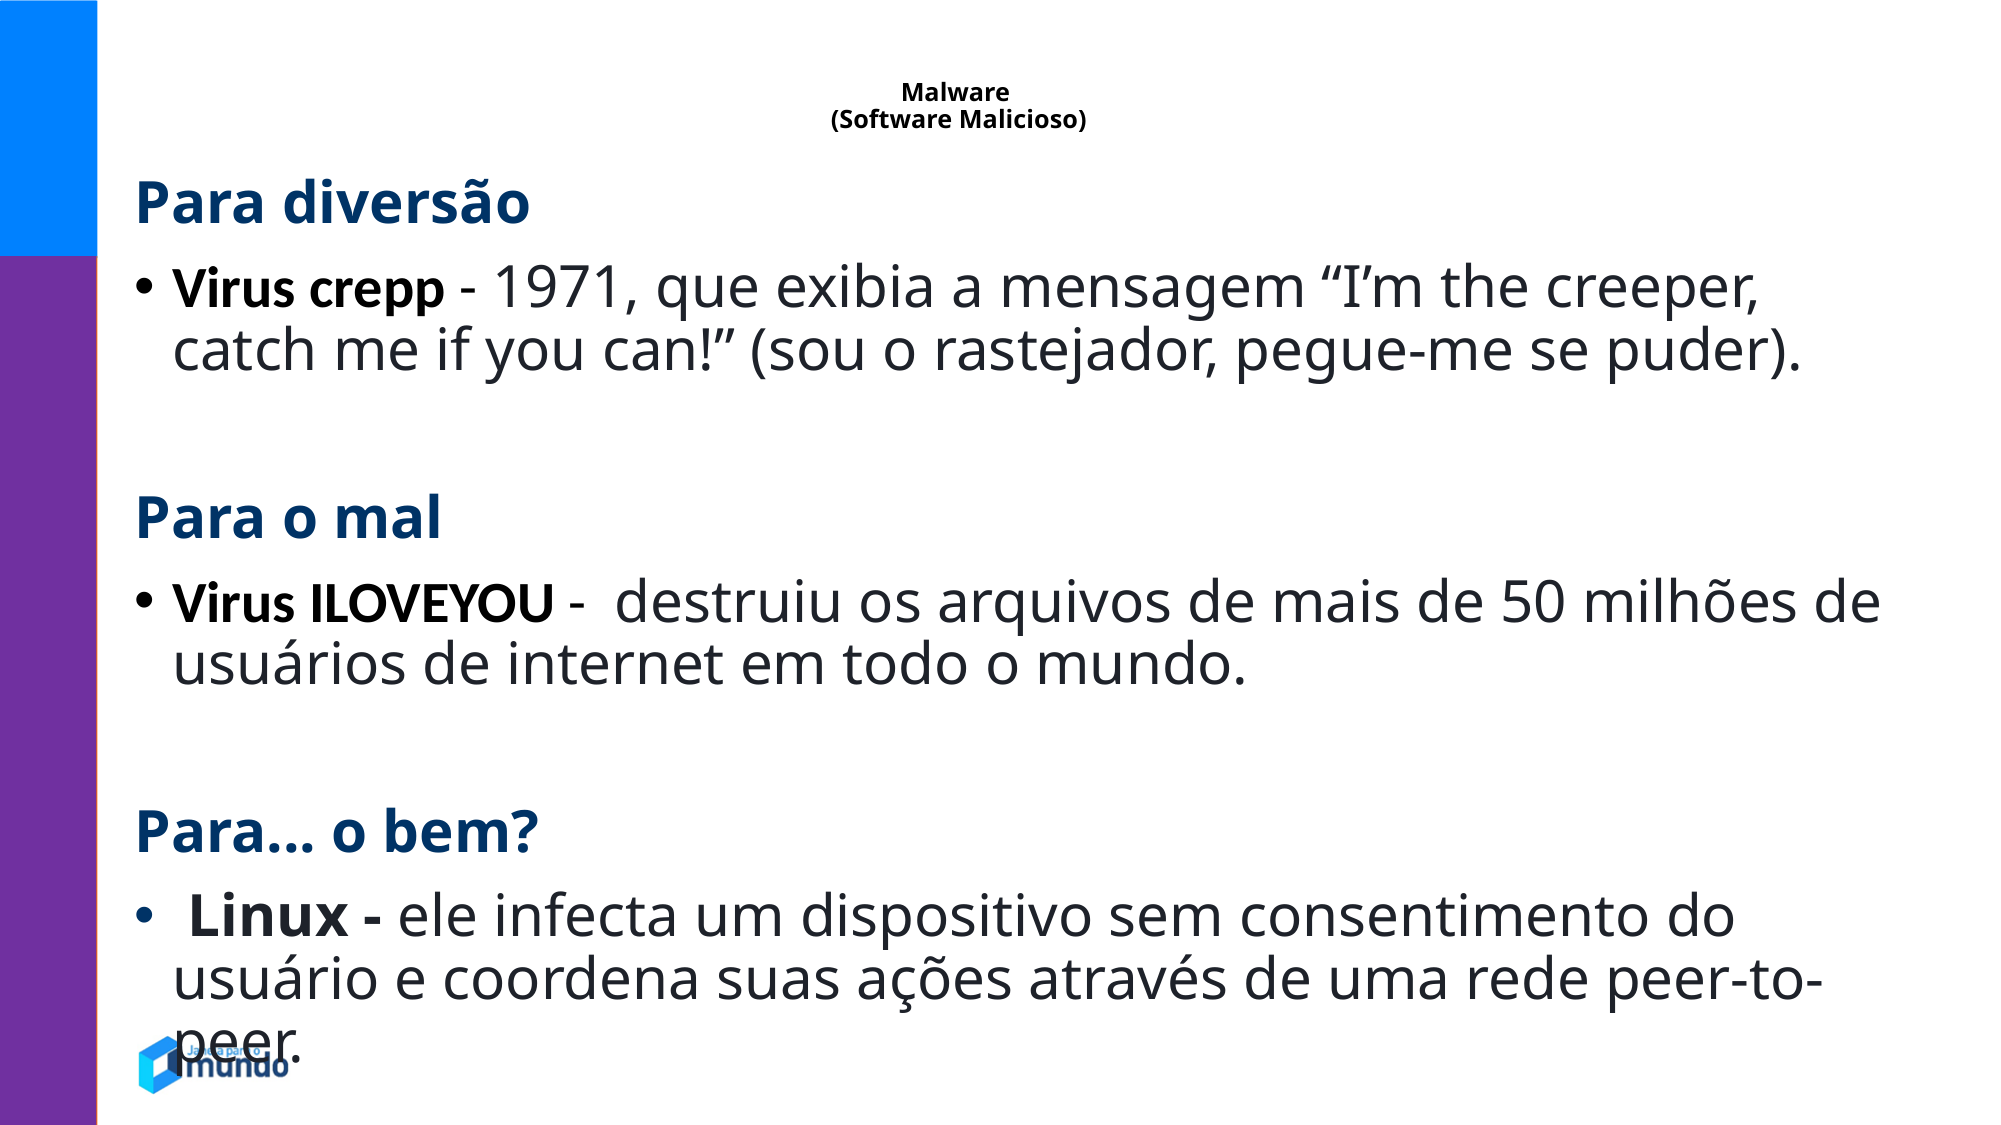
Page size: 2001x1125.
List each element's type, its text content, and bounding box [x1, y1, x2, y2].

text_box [0, 0, 97, 1125]
title Malware (Software Malicioso) [98, 70, 1822, 259]
picture [137, 1035, 291, 1095]
list Para diversão Virus crepp - 1971, que exibia a mensagem “I’m the creeper, catch me if you can!” (sou o rastejador, pegue-me se puder). Para o mal Virus ILOVEYOU - destruiu os arquivos de mais de 50 milhões de usuários de internet em todo o mundo. Para... o bem? Linux - ele infecta um dispositivo sem consentimento do usuário e coordena suas ações através de uma rede peer-to-peer. [119, 166, 1917, 1036]
